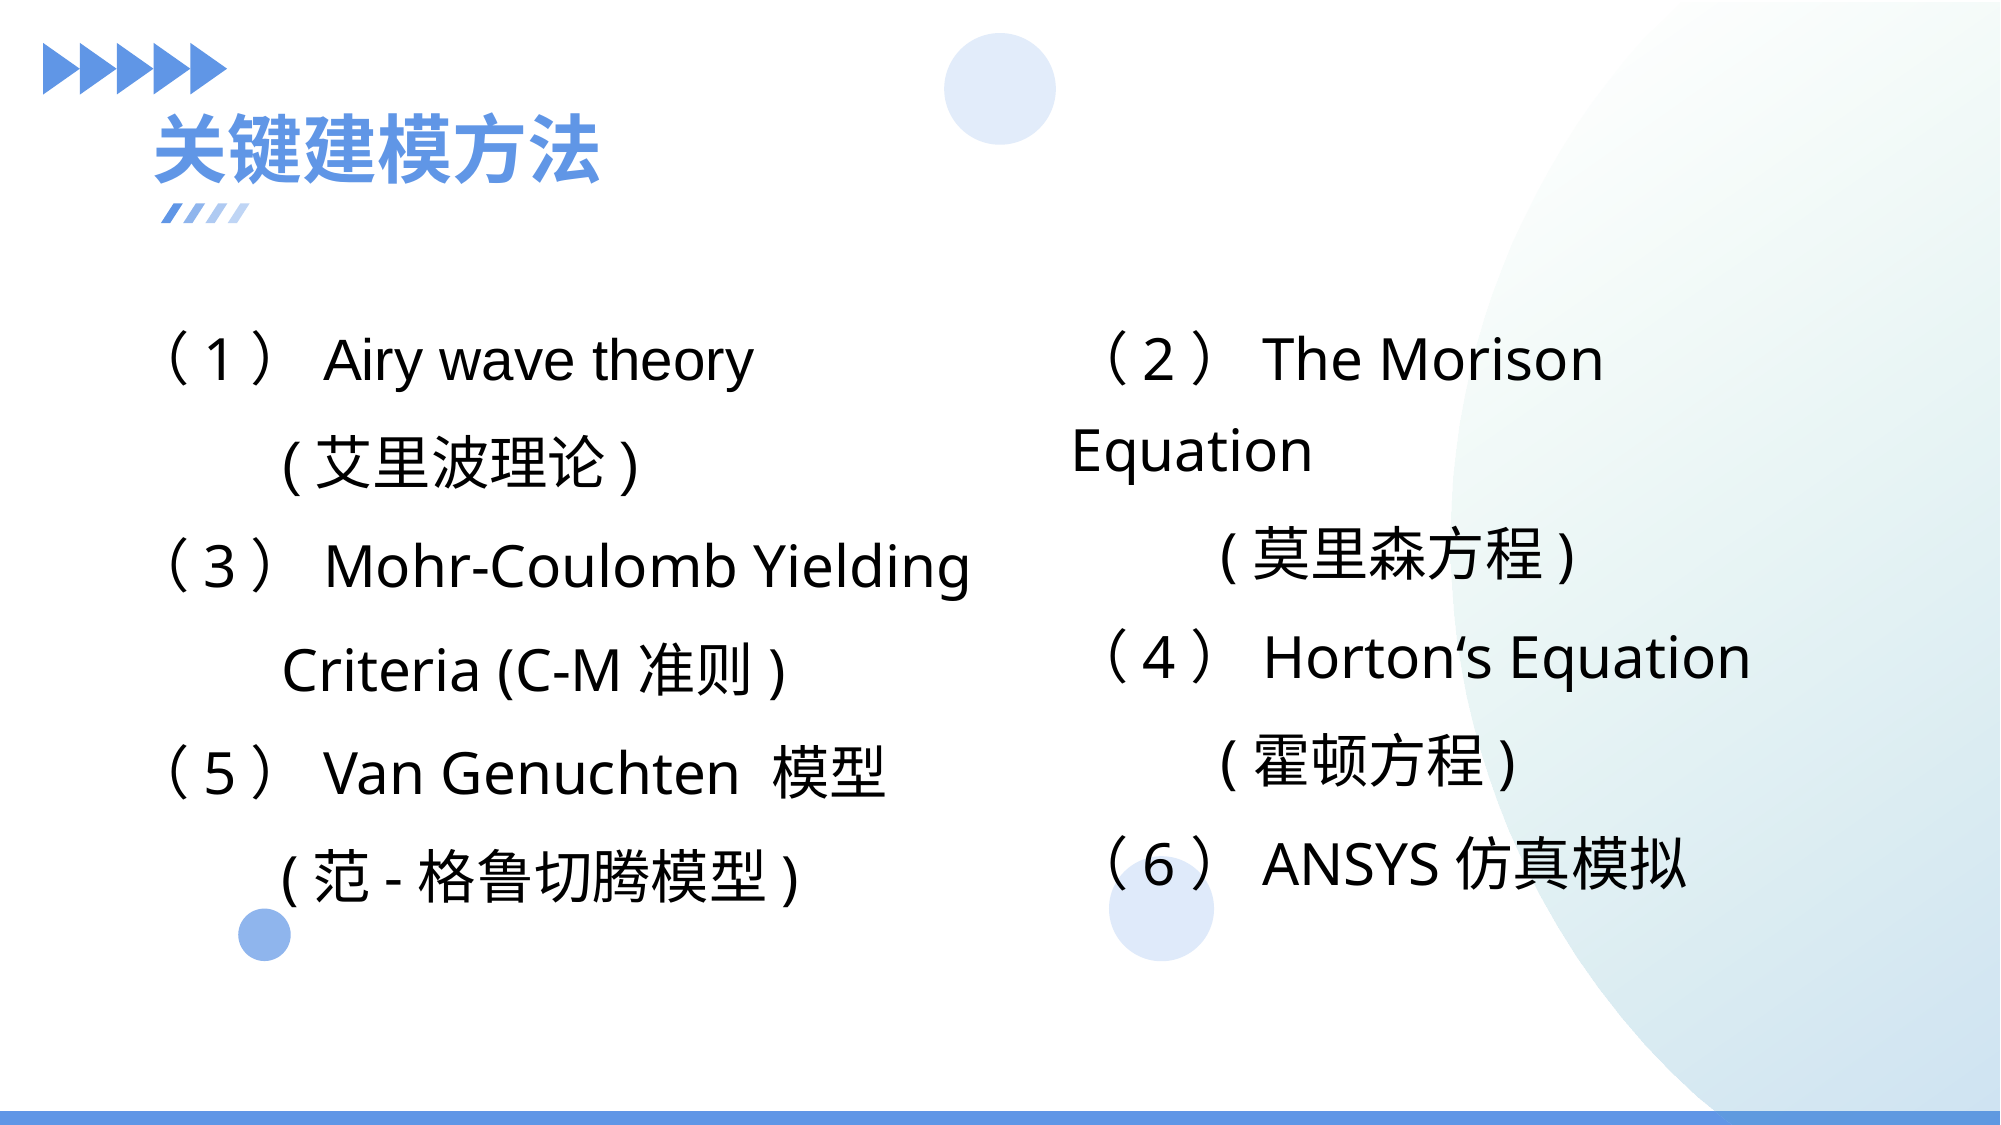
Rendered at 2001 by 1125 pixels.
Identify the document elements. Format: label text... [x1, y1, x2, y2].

text_box [943, 31, 1057, 146]
text_box [237, 907, 292, 963]
text_box [1491, 1, 2000, 1125]
text_box （1）Airy wave theory (艾里波理论) （3）Mohr-Coulomb Yielding Criteria (C-M准则) （5）Van Genuchten 模型 (范-格鲁切腾模型) [116, 294, 1055, 888]
text_box 关键建模方法 [137, 94, 931, 179]
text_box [160, 203, 833, 224]
text_box （2）The Morison Equation (莫里森方程) （4）Horton‘s Equation (霍顿方程) （6）ANSYS仿真模拟 [1055, 294, 1870, 1014]
text_box [0, 1110, 1729, 1125]
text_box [43, 42, 228, 95]
text_box [0, 0, 2000, 1110]
